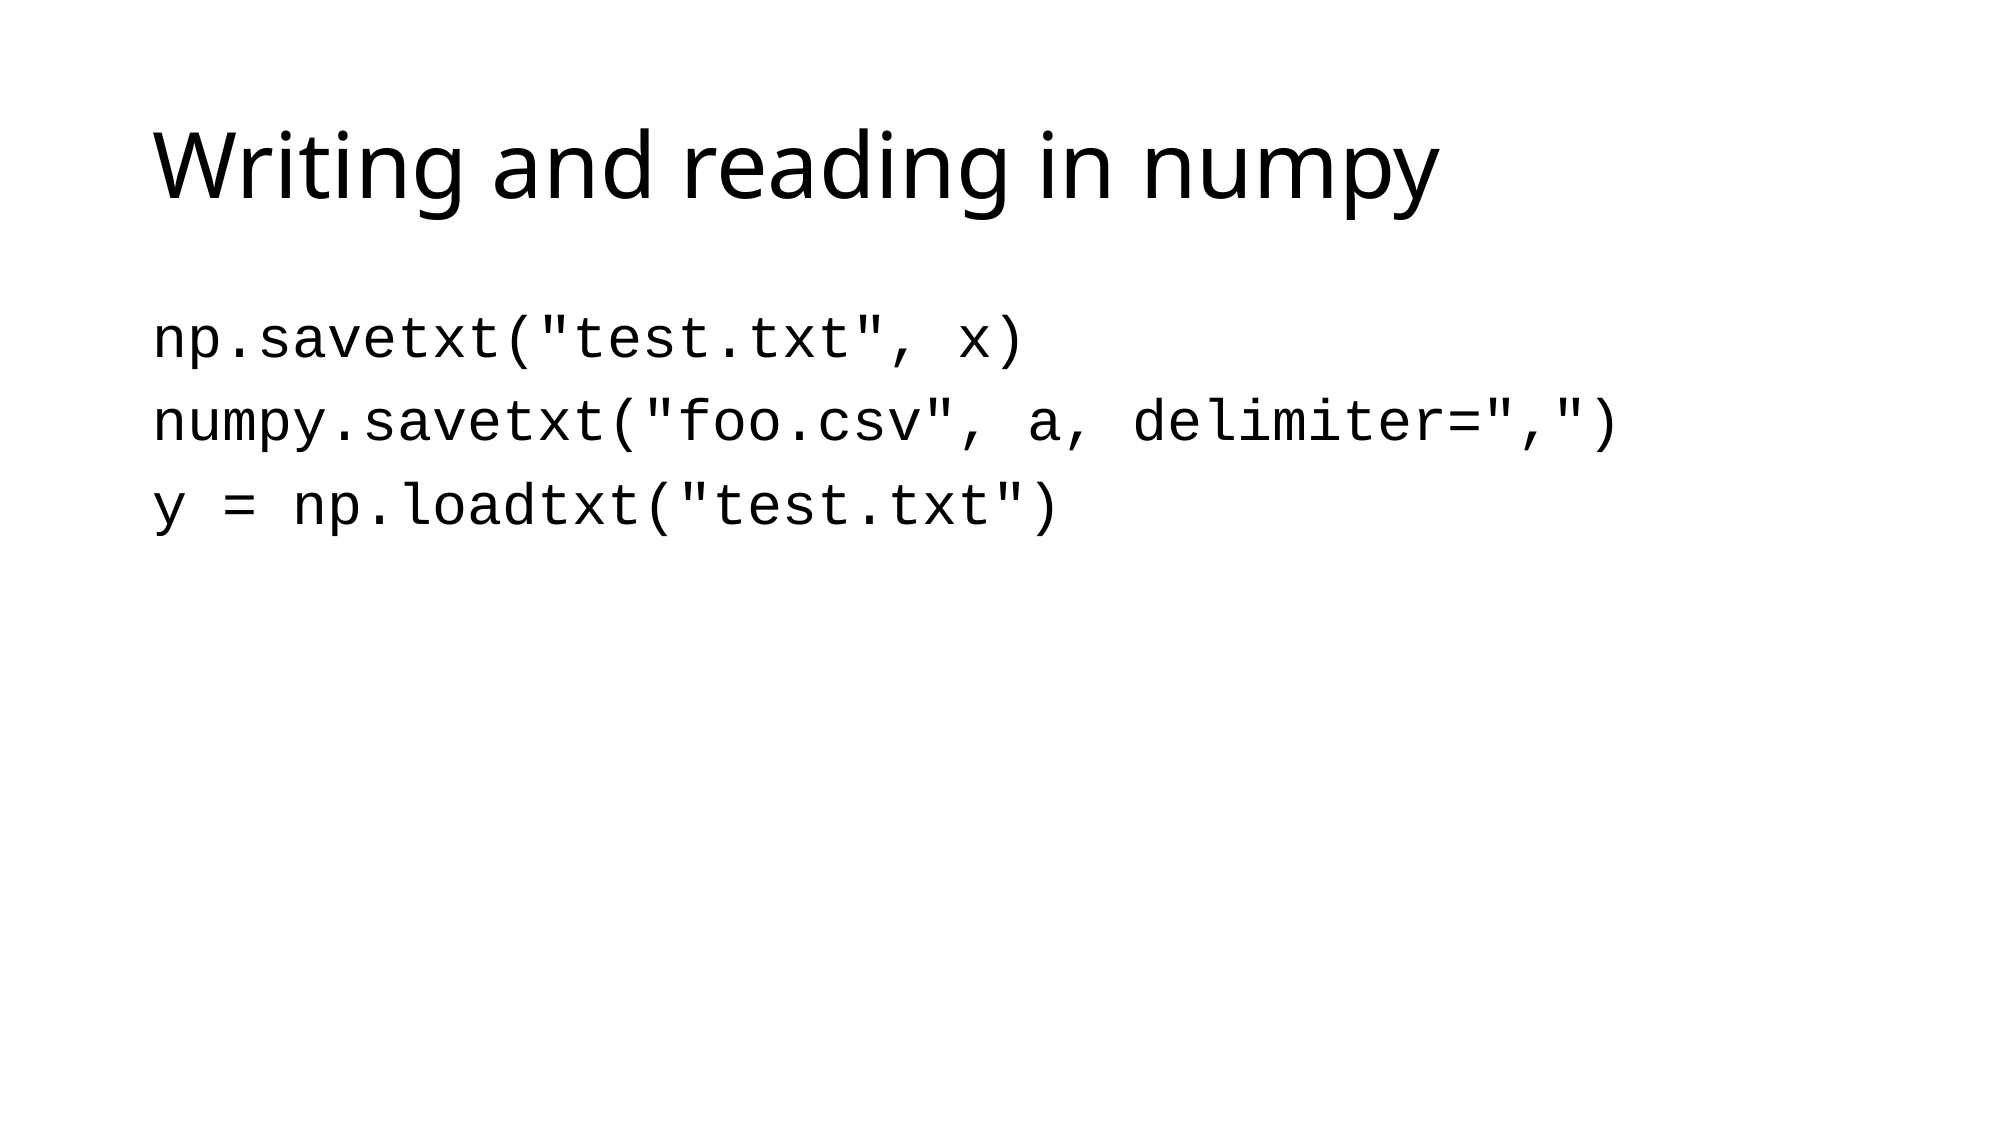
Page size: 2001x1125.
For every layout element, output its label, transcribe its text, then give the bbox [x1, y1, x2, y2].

list np.savetxt("test.txt", x) numpy.savetxt("foo.csv", a, delimiter=",") y = np.loadtxt("test.txt") [137, 299, 1863, 1014]
title Writing and reading in numpy [137, 59, 1863, 278]
